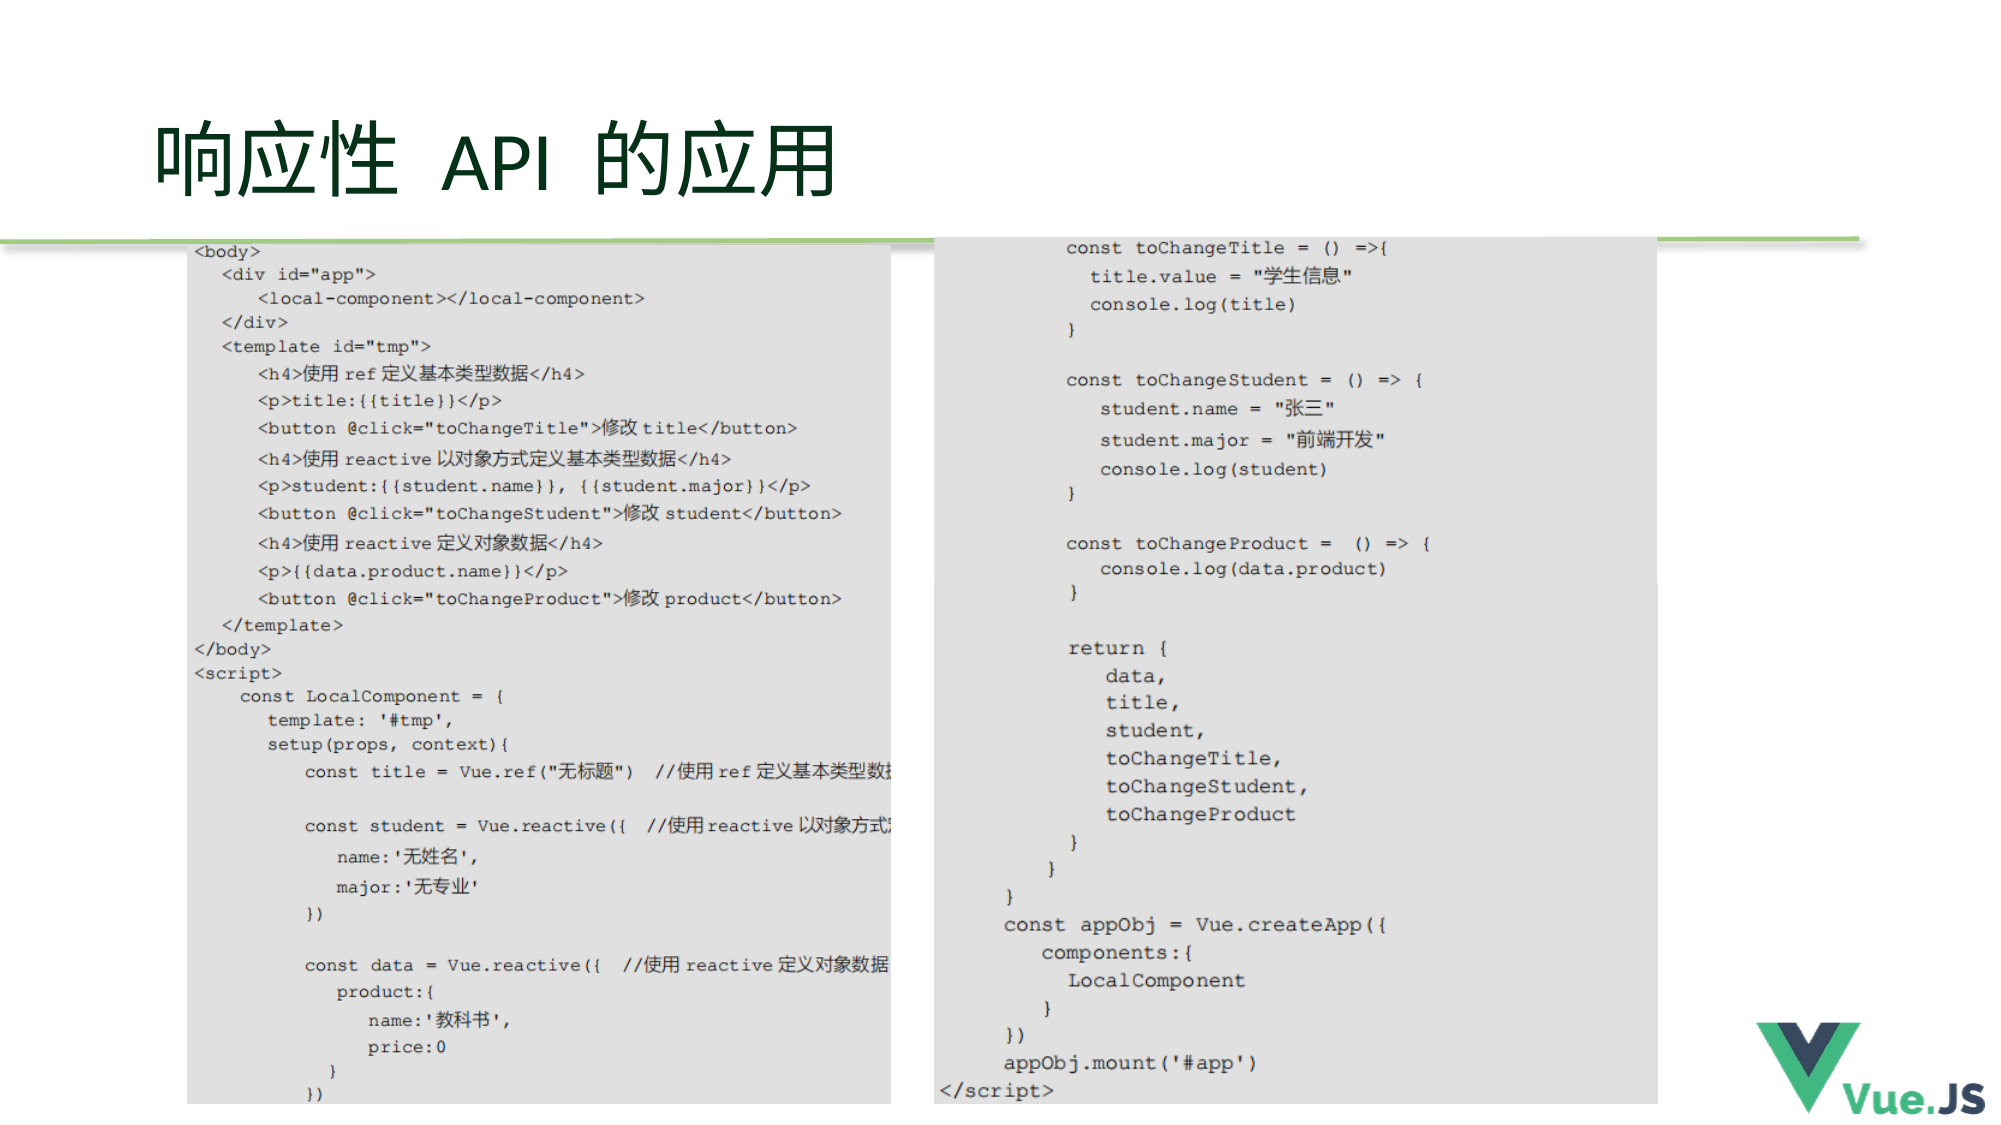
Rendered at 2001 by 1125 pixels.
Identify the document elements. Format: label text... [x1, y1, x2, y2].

picture [934, 237, 1658, 1104]
picture [1748, 1010, 2000, 1125]
title 响应性 API 的应用 [137, 93, 1863, 234]
picture [187, 245, 891, 1104]
